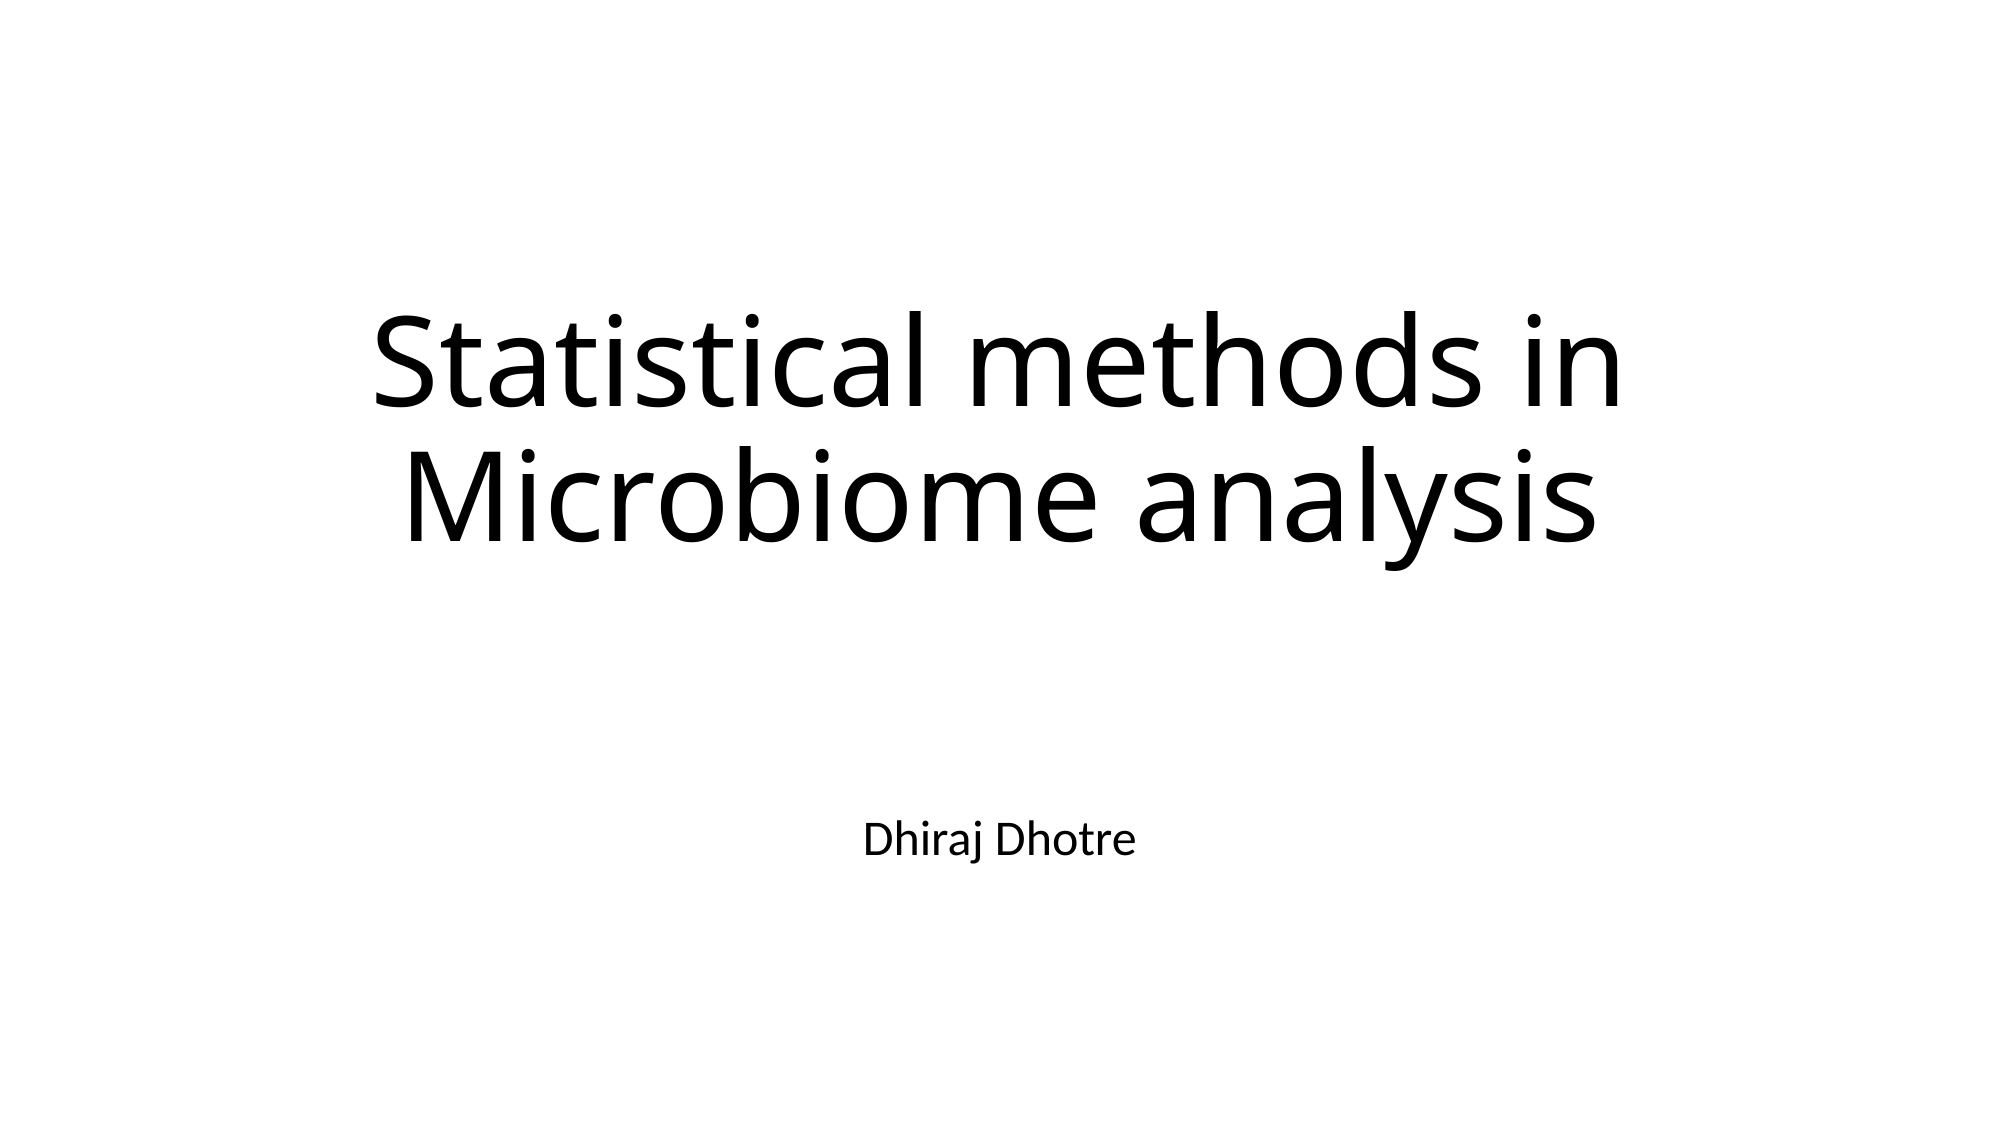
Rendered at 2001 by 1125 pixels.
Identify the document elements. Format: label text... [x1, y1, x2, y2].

title Statistical methods in Microbiome analysis [249, 184, 1750, 576]
subtitle Dhiraj Dhotre [249, 805, 1750, 1077]
